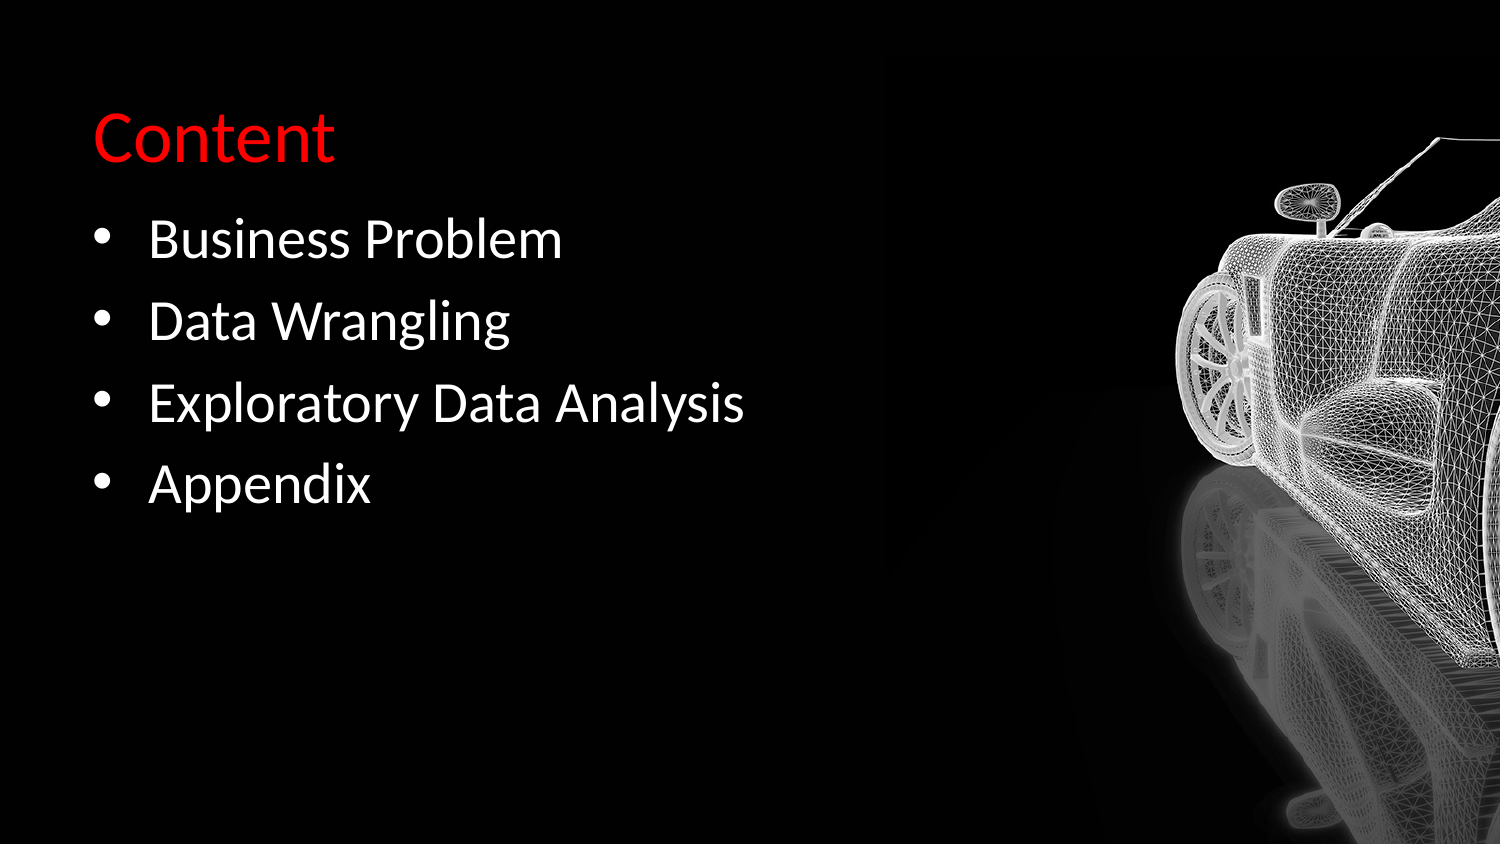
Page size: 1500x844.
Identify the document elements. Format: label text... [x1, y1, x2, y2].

picture [0, 0, 1500, 844]
list Business Problem Data Wrangling Exploratory Data Analysis Appendix [77, 193, 1159, 770]
title Content [78, 72, 1157, 192]
